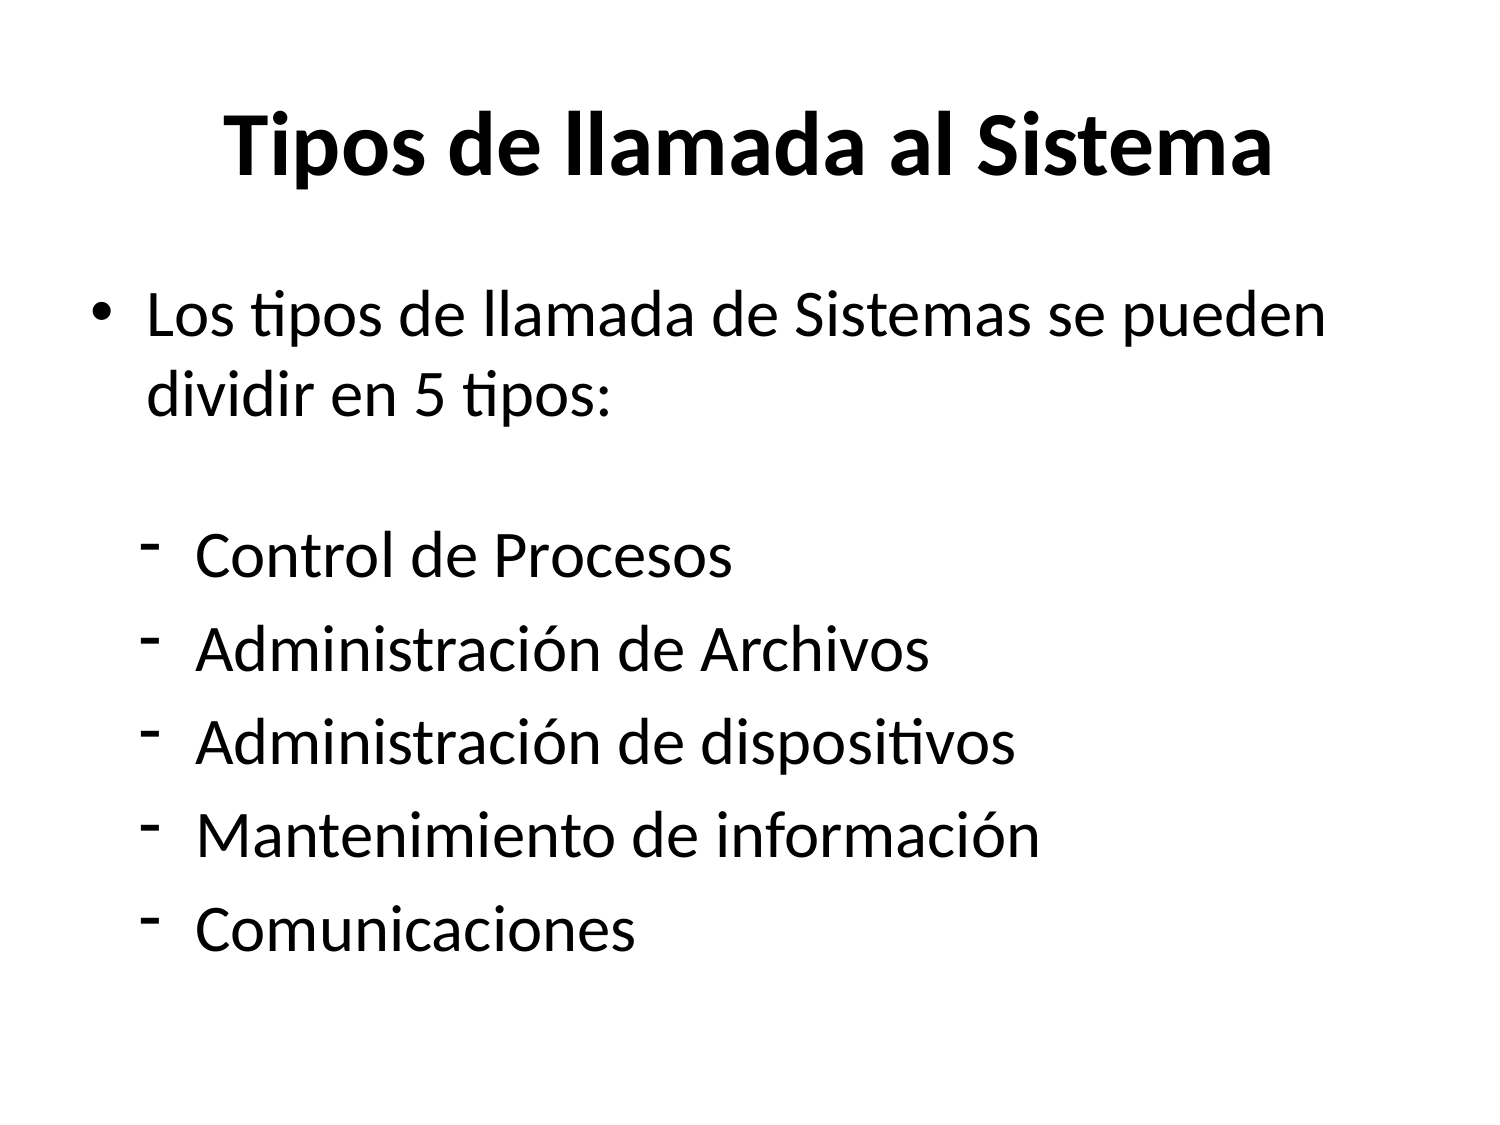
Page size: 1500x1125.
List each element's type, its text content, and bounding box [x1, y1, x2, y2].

list Los tipos de llamada de Sistemas se pueden dividir en 5 tipos: [75, 262, 1425, 457]
text_box Control de Procesos Administración de Archivos Administración de dispositivos Mantenimiento de información Comunicaciones [123, 503, 1474, 1083]
title Tipos de llamada al Sistema [75, 45, 1425, 233]
